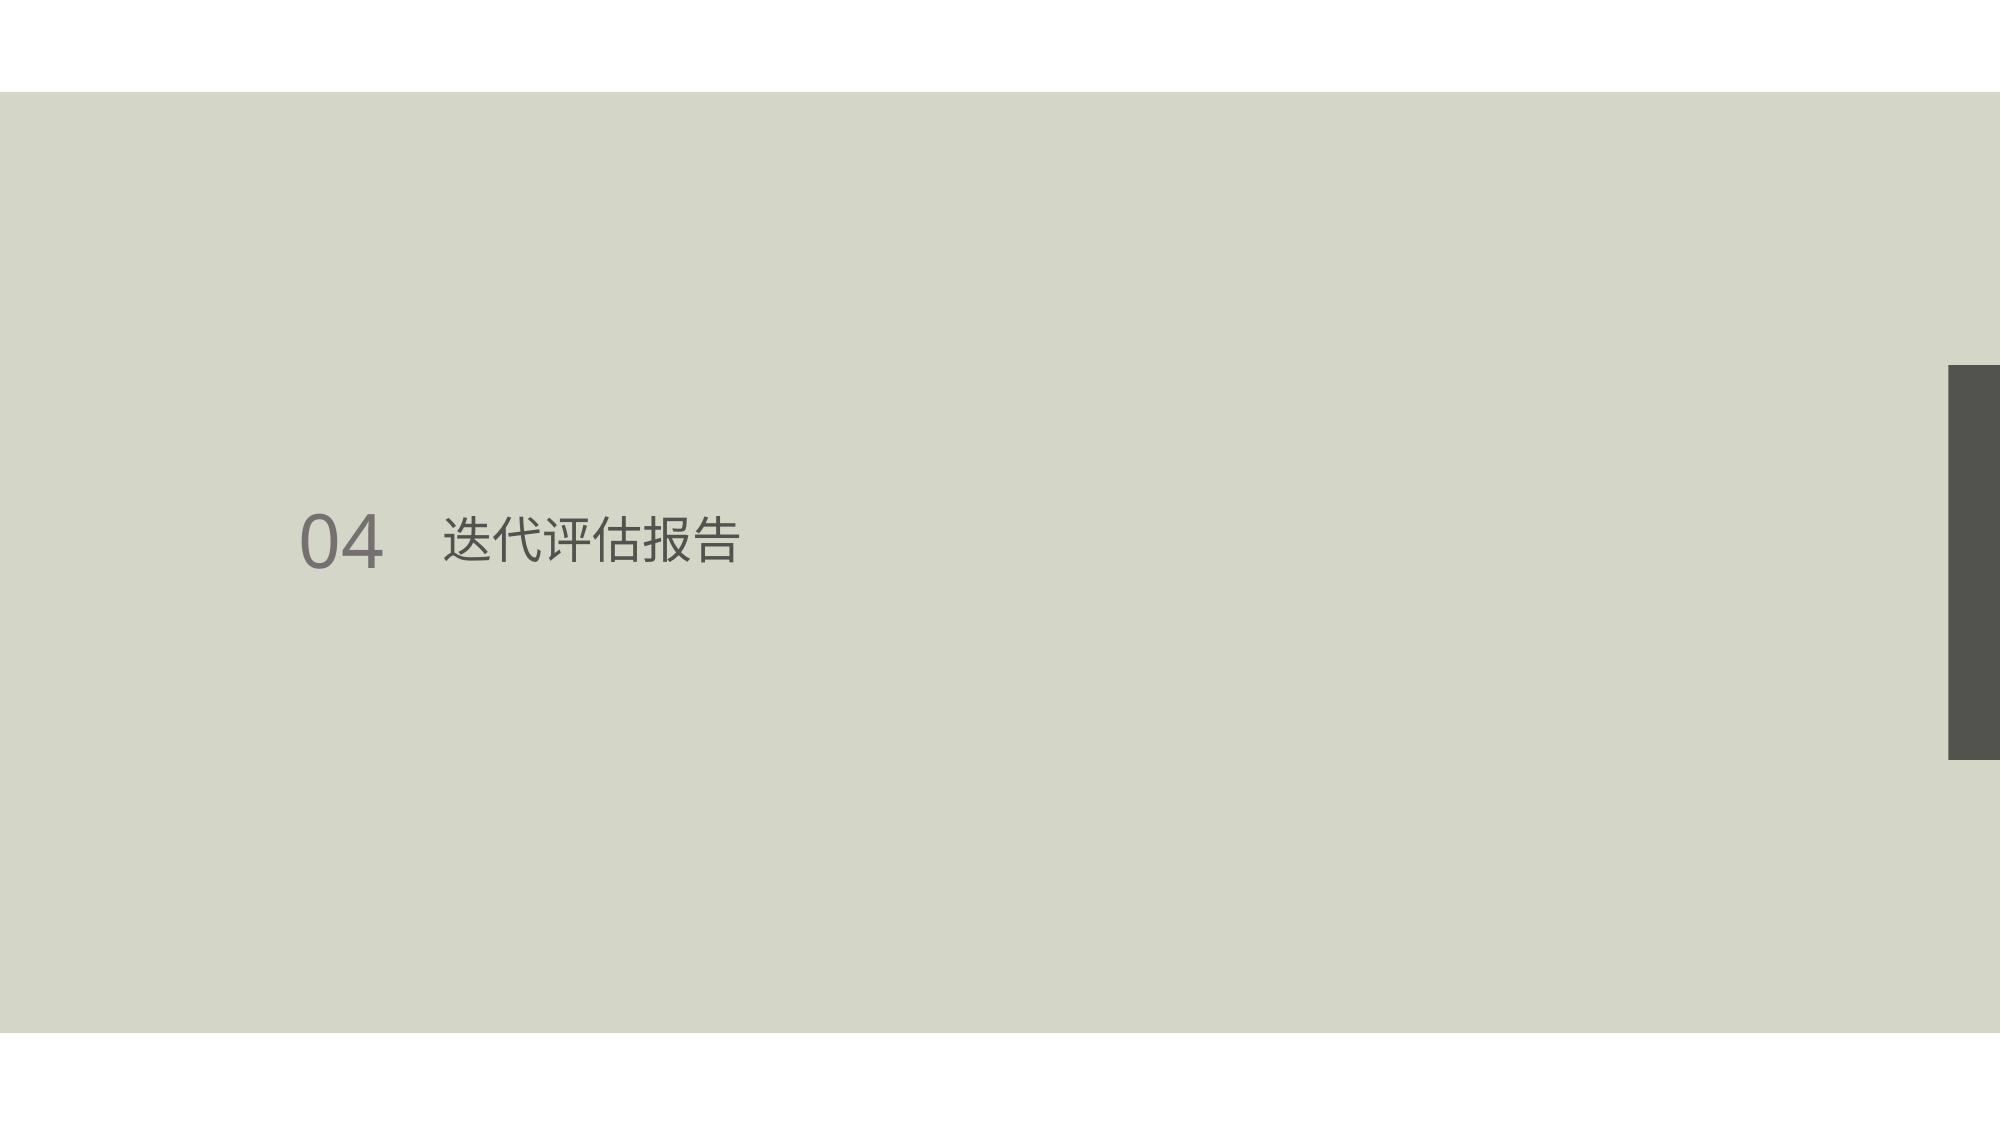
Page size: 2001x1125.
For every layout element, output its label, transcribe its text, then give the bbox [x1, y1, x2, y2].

text_box 迭代评估报告 [440, 501, 923, 576]
text_box [1947, 364, 2000, 761]
text_box 04 [283, 486, 440, 591]
text_box [0, 91, 2000, 1034]
